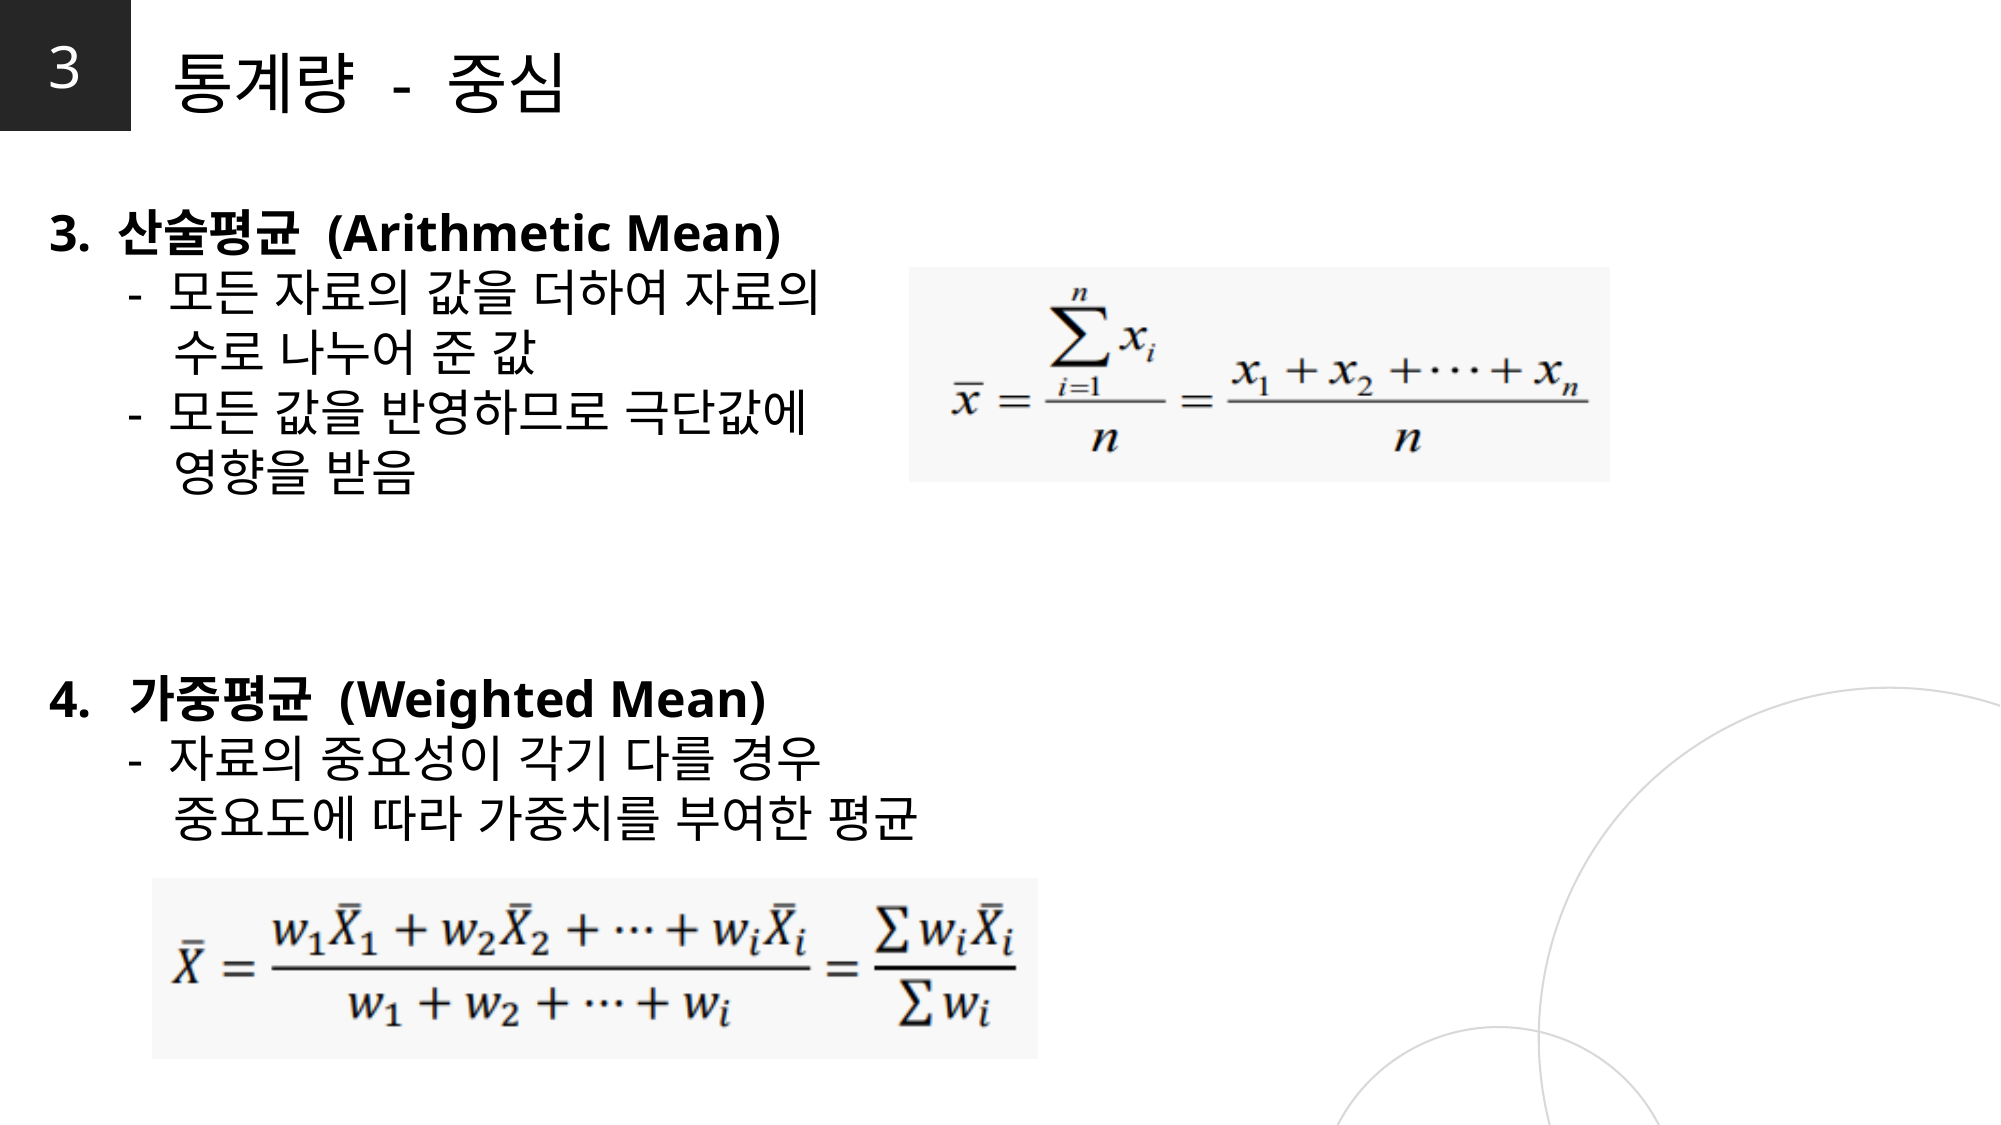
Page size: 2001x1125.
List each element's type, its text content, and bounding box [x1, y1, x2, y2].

text_box 통계량 - 중심 [157, 34, 584, 130]
picture [152, 878, 1038, 1059]
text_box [34, 193, 1541, 858]
picture [909, 267, 1610, 482]
text_box 3 [0, 0, 132, 132]
